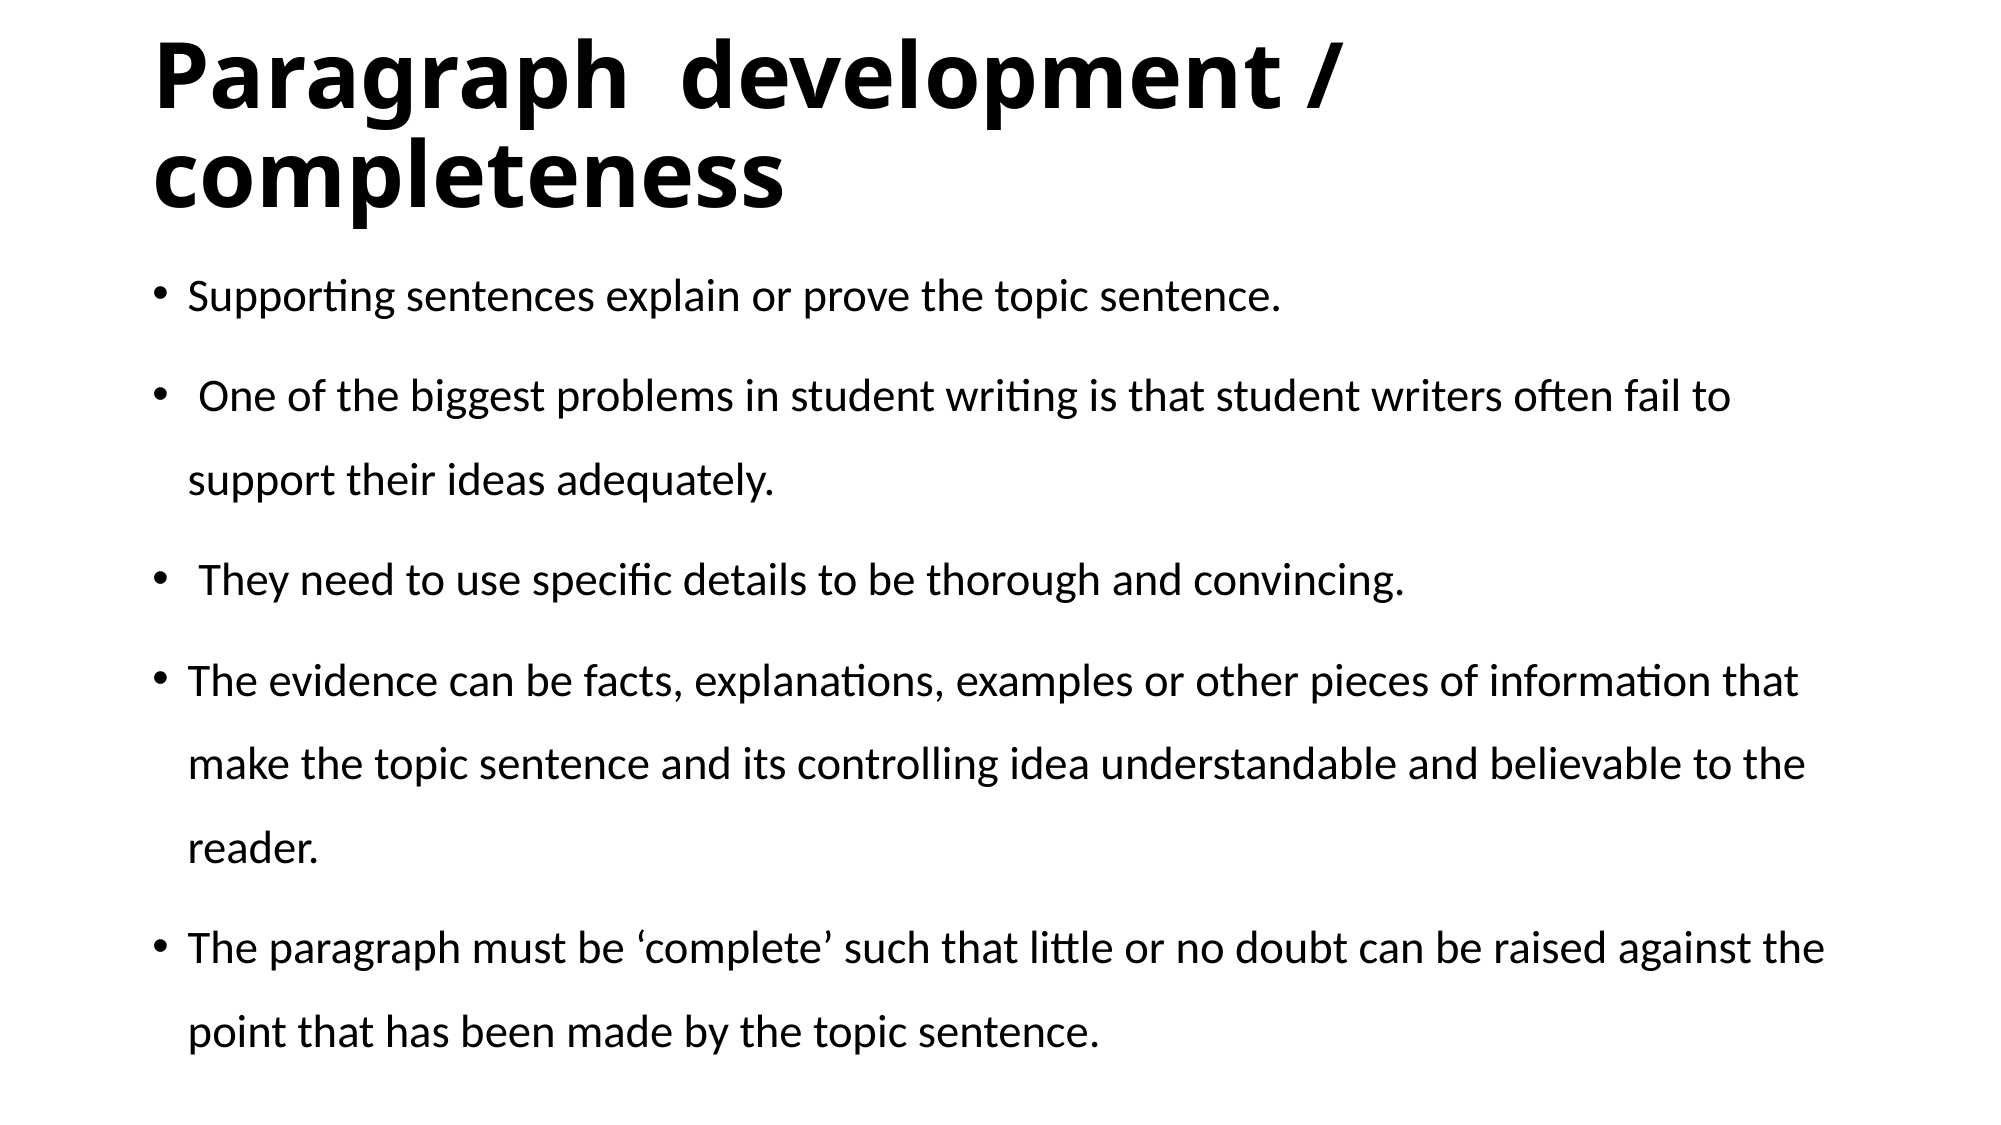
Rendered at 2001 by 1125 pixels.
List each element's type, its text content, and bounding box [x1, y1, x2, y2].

title Paragraph development / completeness [137, 59, 1863, 196]
list Supporting sentences explain or prove the topic sentence. One of the biggest problems in student writing is that student writers often fail to support their ideas adequately. They need to use specific details to be thorough and convincing. The evidence can be facts, explanations, examples or other pieces of information that make the topic sentence and its controlling idea understandable and believable to the reader. The paragraph must be ‘complete’ such that little or no doubt can be raised against the point that has been made by the topic sentence. [137, 229, 1863, 1066]
